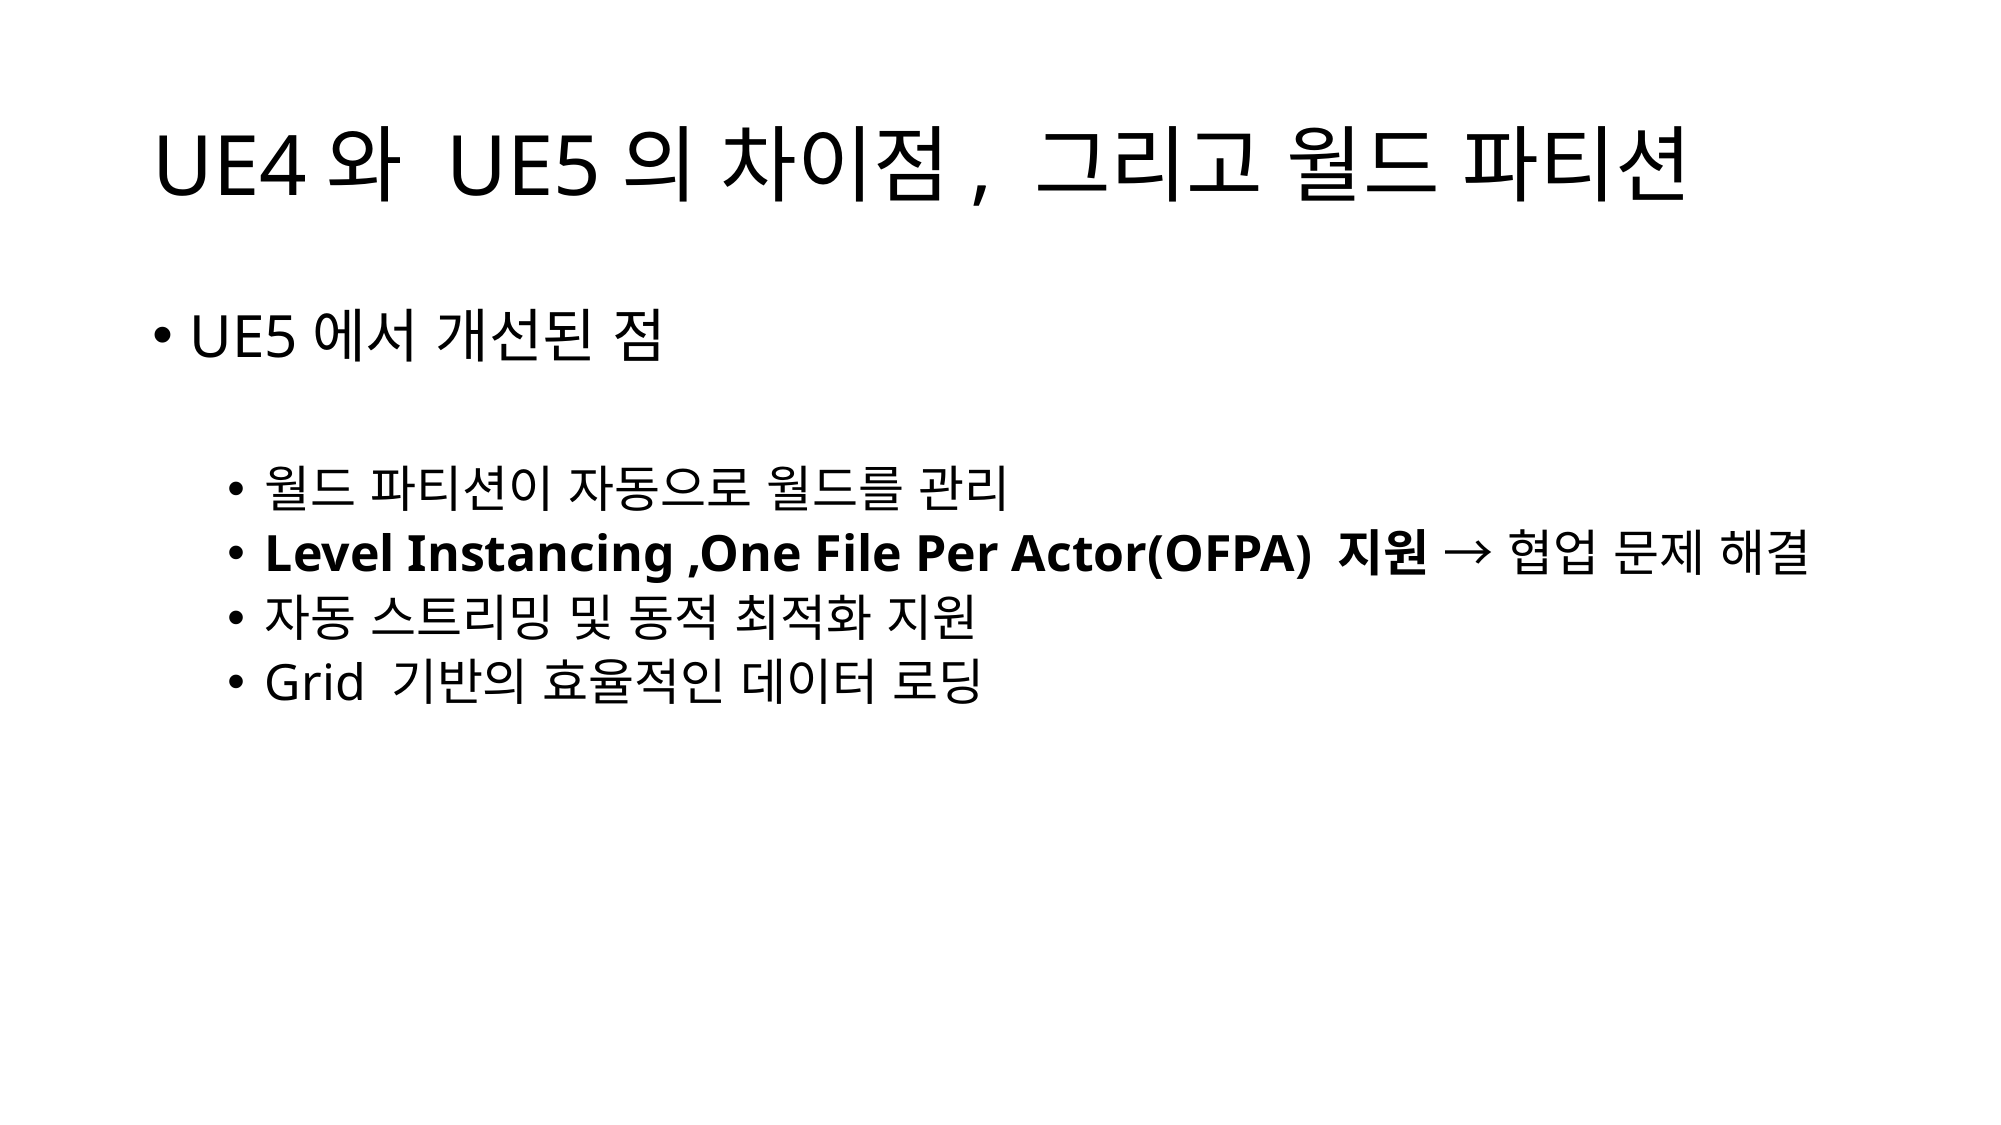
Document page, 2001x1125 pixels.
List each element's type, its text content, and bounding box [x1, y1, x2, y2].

list UE5에서 개선된 점 월드 파티션이 자동으로 월드를 관리 Level Instancing ,One File Per Actor(OFPA) 지원 → 협업 문제 해결 자동 스트리밍 및 동적 최적화 지원 Grid 기반의 효율적인 데이터 로딩 [137, 299, 1863, 1014]
title UE4와 UE5의 차이점, 그리고 월드 파티션 [137, 59, 1863, 278]
